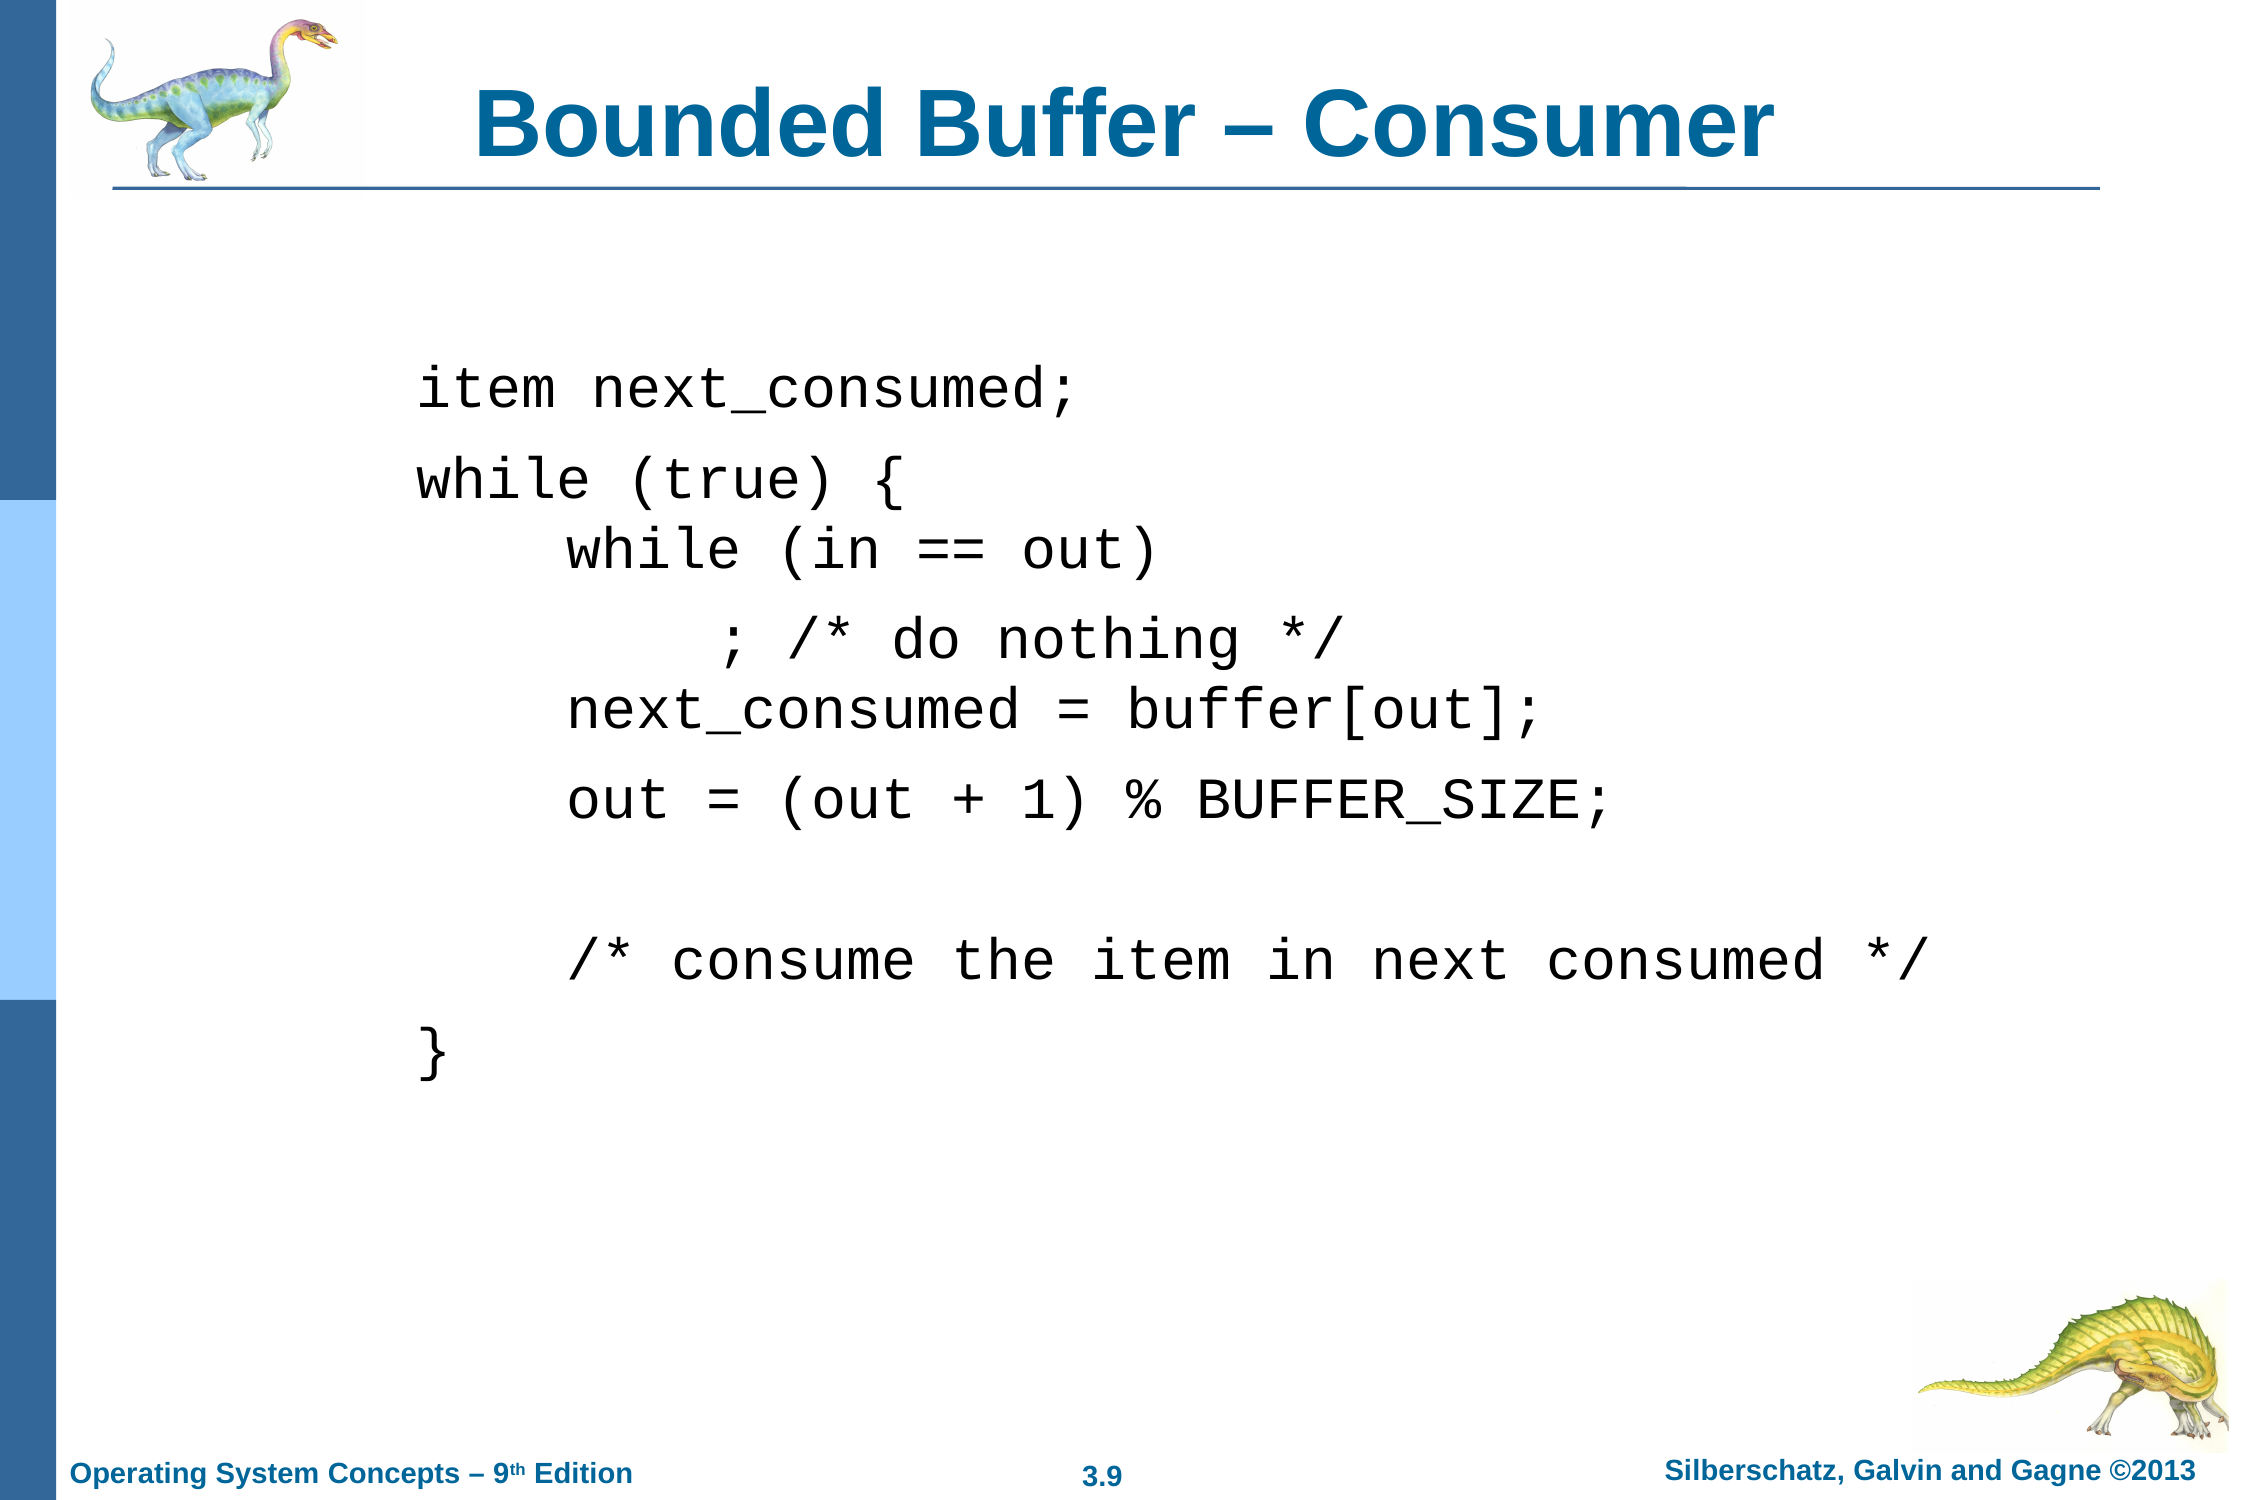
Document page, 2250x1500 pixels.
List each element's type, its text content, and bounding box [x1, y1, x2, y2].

list item next_consumed; while (true) { while (in == out) ; /* do nothing */ next_consumed = buffer[out]; out = (out + 1) % BUFFER_SIZE; /* consume the item in next consumed */ } [394, 338, 2250, 1304]
title Bounded Buffer – Consumer [112, 60, 2138, 187]
picture [1913, 1304, 2229, 1453]
picture [70, 0, 365, 199]
